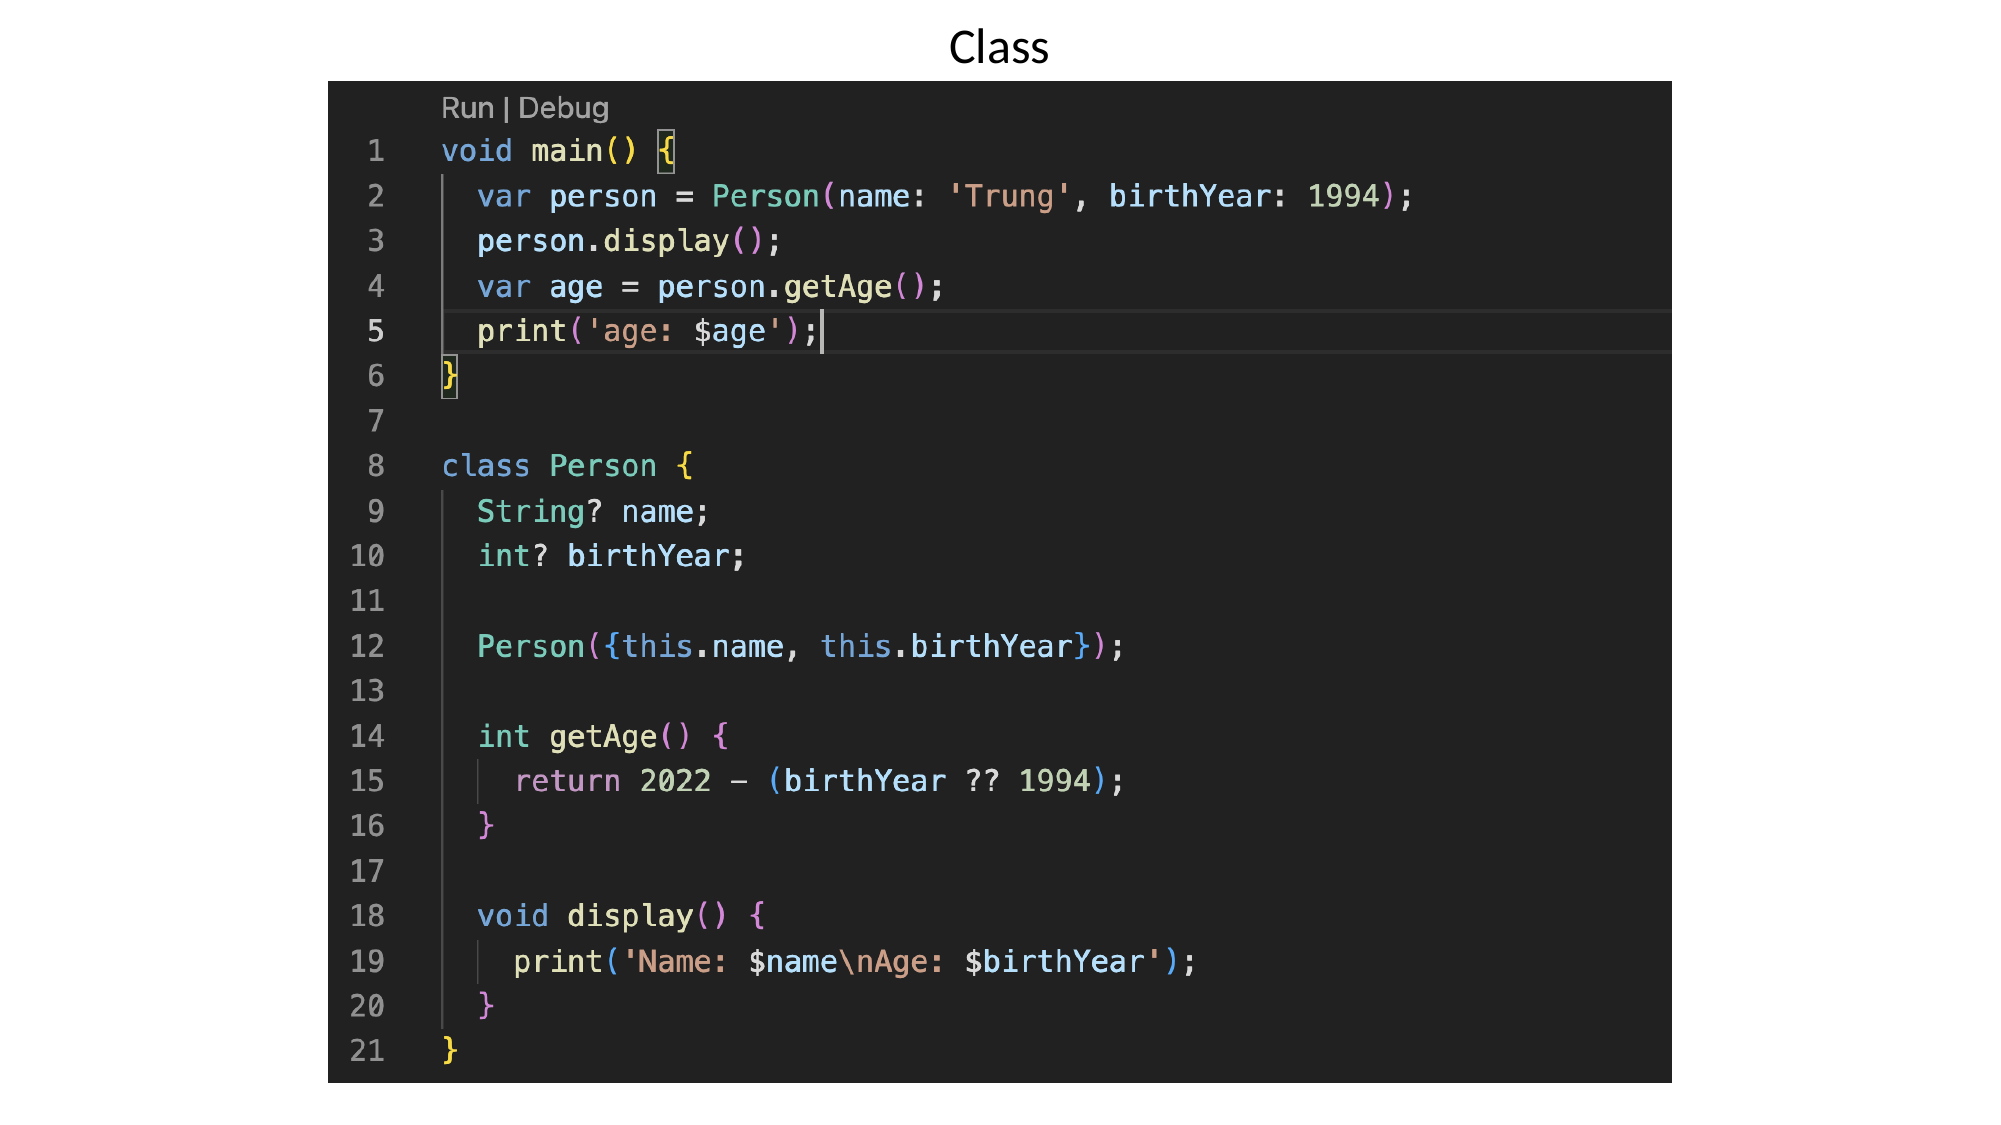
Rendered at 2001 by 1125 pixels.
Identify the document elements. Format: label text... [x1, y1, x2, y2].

text_box Class [934, 6, 1066, 81]
picture [328, 81, 1672, 1083]
